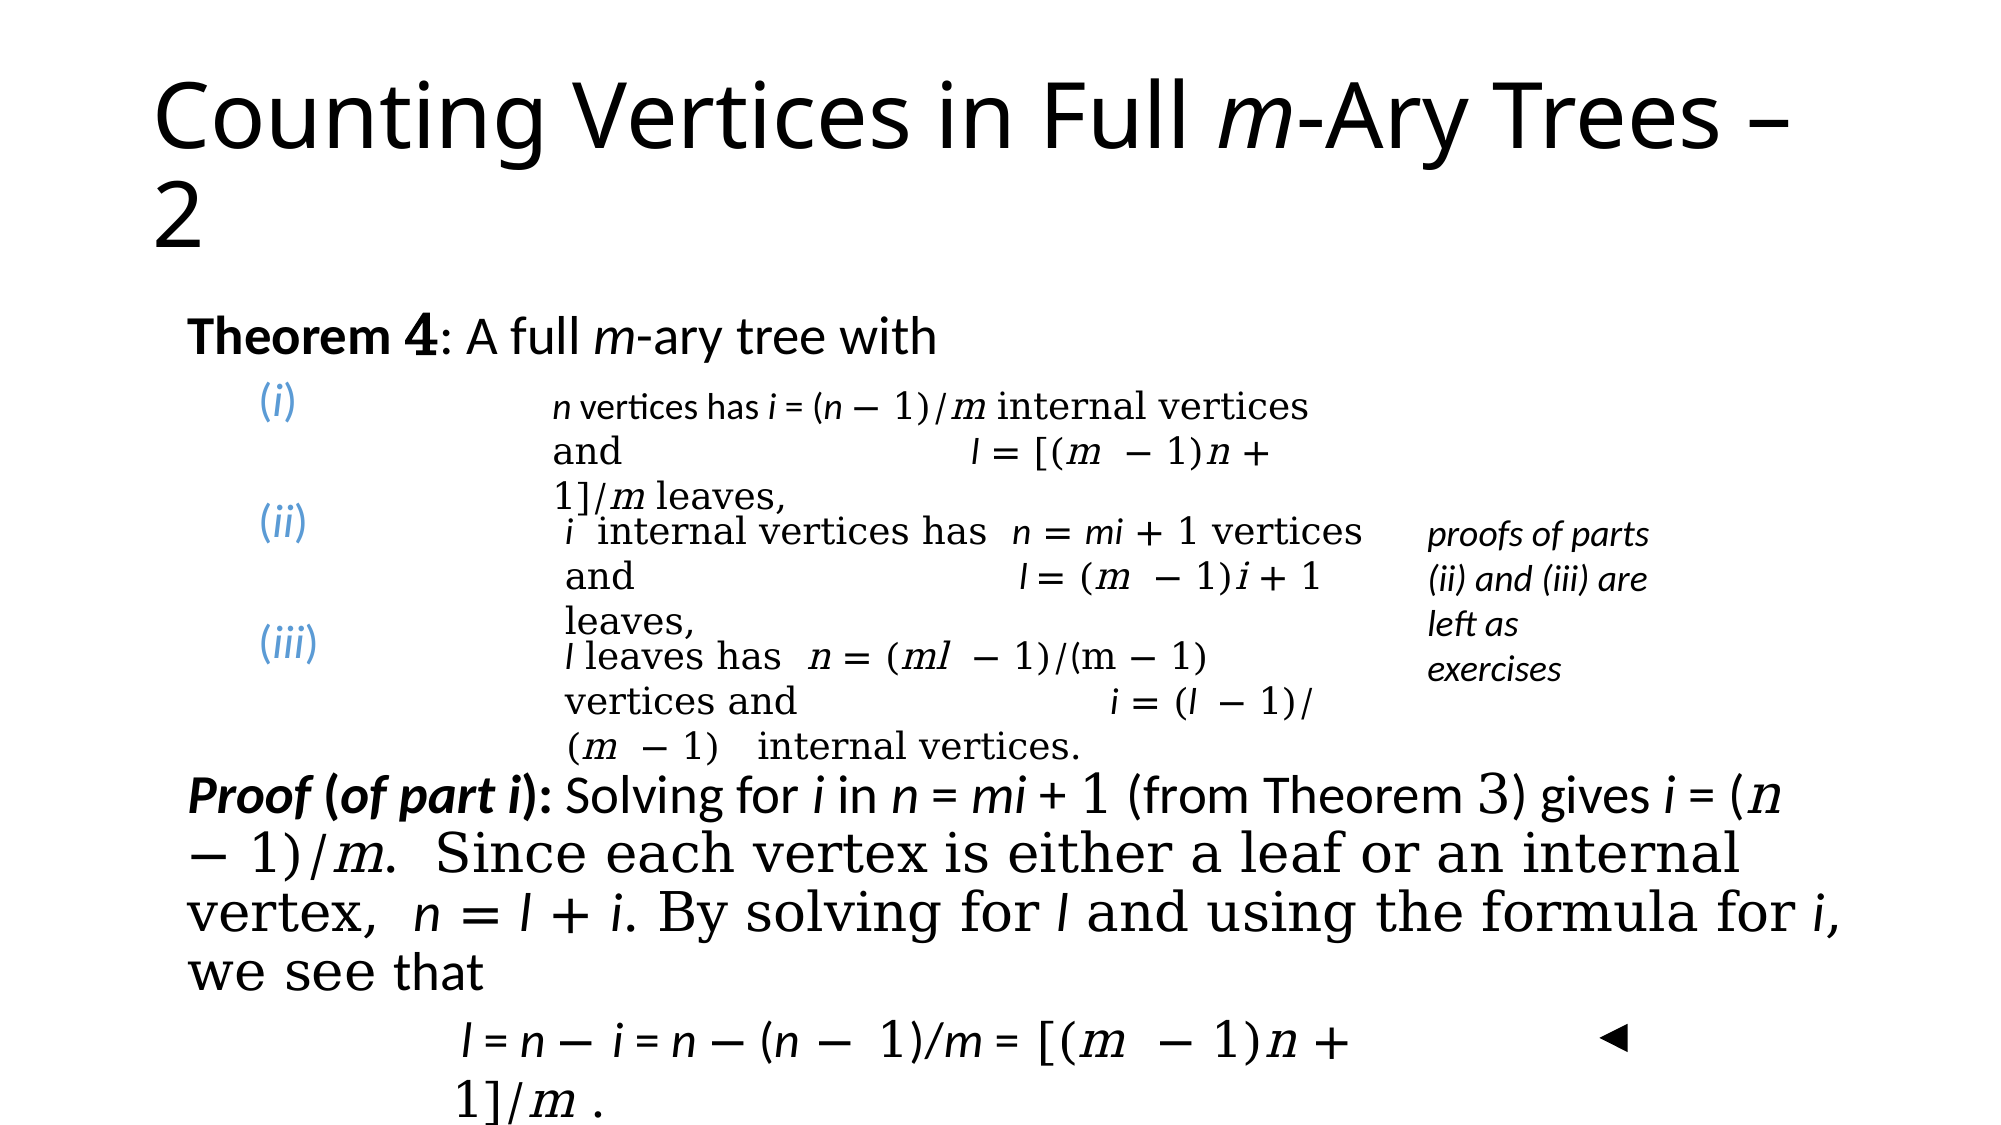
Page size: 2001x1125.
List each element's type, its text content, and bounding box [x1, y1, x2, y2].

text_box proofs of parts (ii) and (iii) are left as exercises [1412, 501, 1674, 696]
text_box i internal vertices has n = mi + 1 vertices and l = (m − 1)i + 1 leaves, [549, 499, 1400, 650]
text_box l leaves has n = (ml − 1)/(m − 1) vertices and i = (l − 1)/ (m − 1) internal vertices. [549, 624, 1338, 775]
text_box l = n − i = n − (n − 1)/m = [(m − 1)n + 1]/m . [437, 999, 1525, 1125]
text_box n vertices has i = (n − 1)/m internal vertices and l = [(m − 1)n + 1]/m leaves, [537, 374, 1350, 525]
title Counting Vertices in Full m-Ary Trees – 2 [137, 59, 1863, 278]
list Theorem 4: A full m-ary tree with (i) (ii) (iii) Proof (of part i): Solving for i in n = mi + 1 (from Theorem 3) gives i = (n − 1)/m. Since each vertex is either a leaf or an internal vertex, n = l + i. By solving for l and using the formula for i, we see that [137, 299, 1863, 1014]
text_box [1599, 1023, 1628, 1053]
